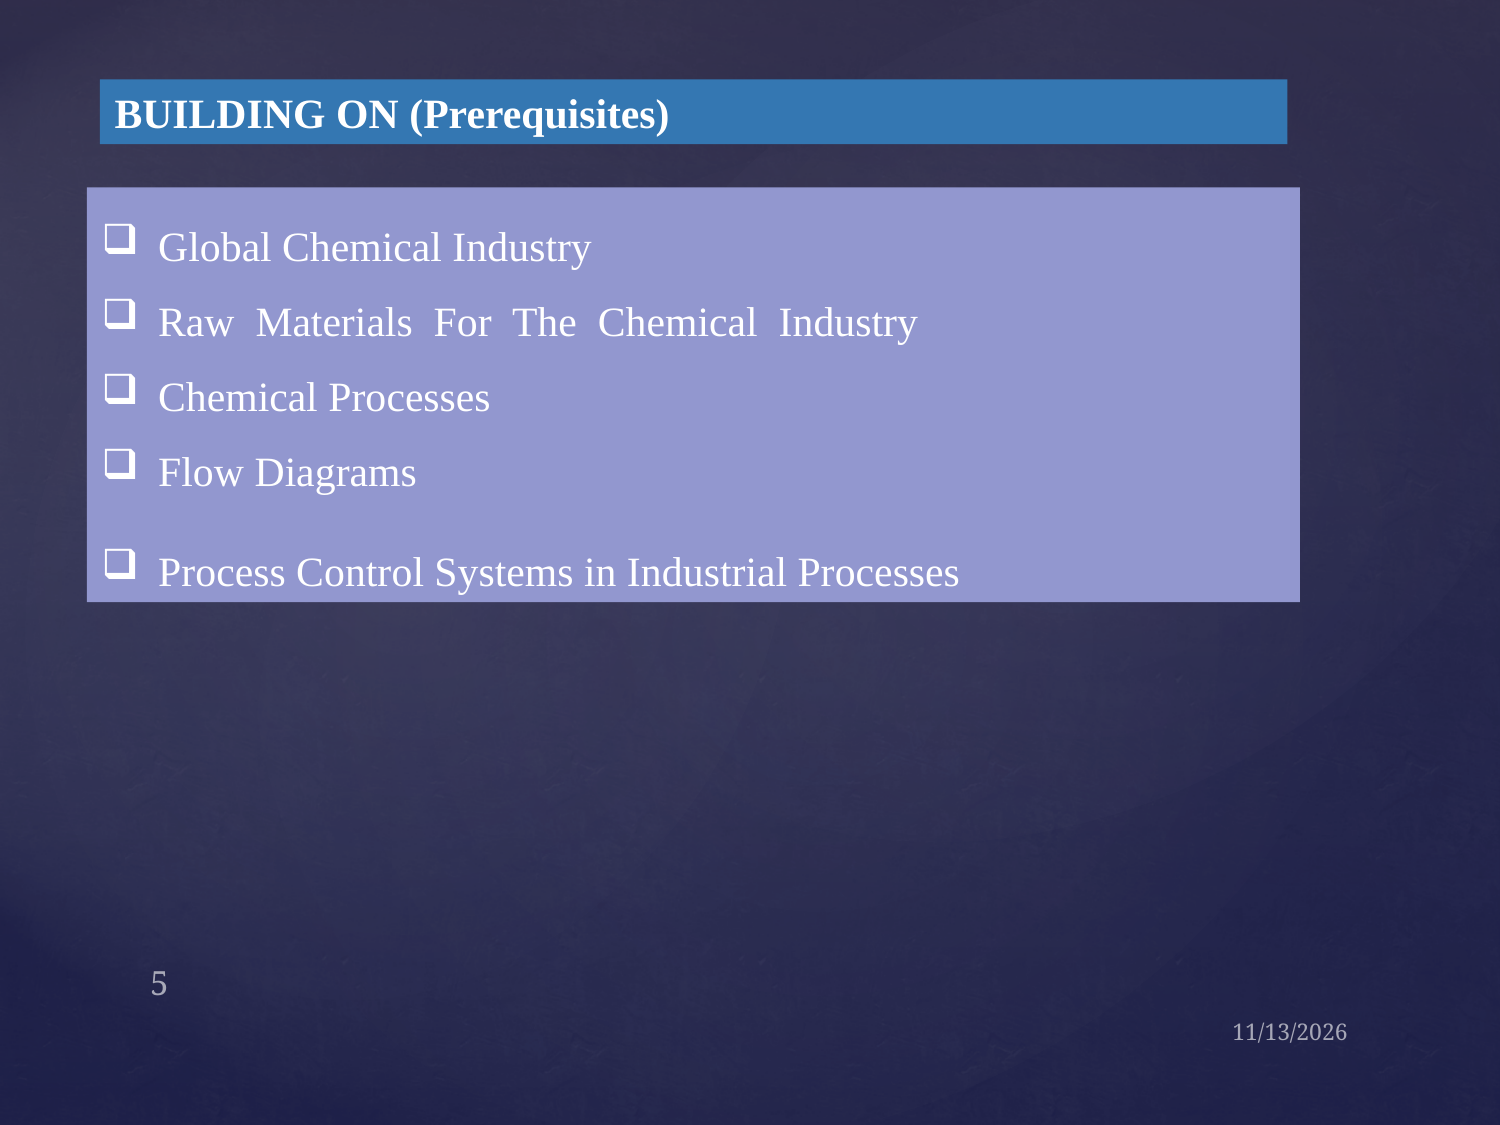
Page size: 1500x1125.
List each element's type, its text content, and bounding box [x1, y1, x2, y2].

text_box BUILDING ON (Prerequisites) [99, 79, 1288, 145]
slide_number 5 [135, 958, 485, 1009]
slide_number 09-Sep-21 [1012, 1009, 1363, 1070]
text_box Global Chemical Industry Raw Materials For The Chemical Industry Chemical Processes Flow Diagrams Process Control Systems in Industrial Processes [86, 187, 1300, 603]
